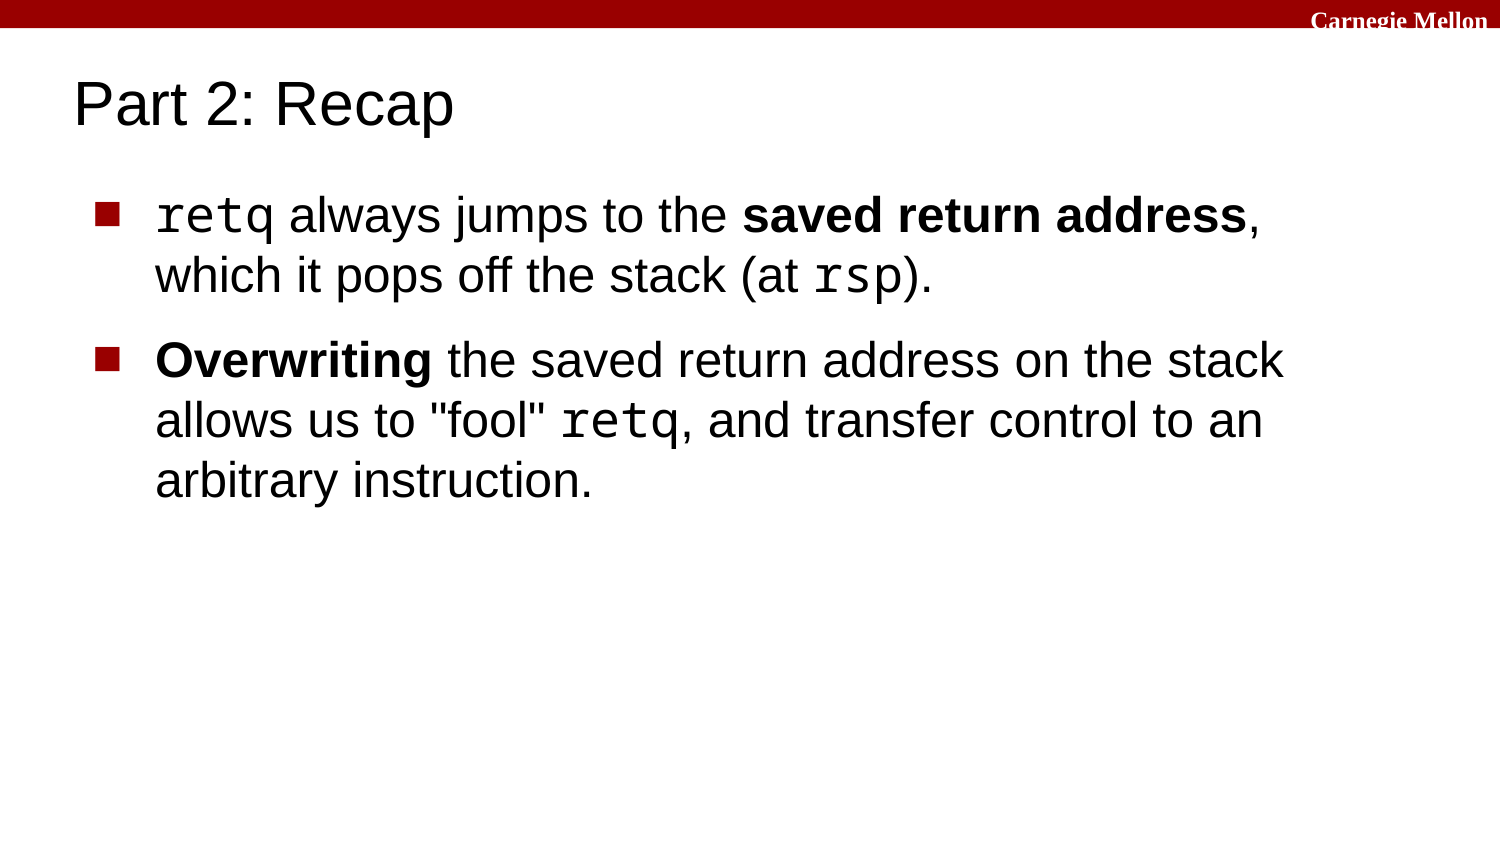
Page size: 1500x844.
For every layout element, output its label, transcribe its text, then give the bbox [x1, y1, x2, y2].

title Part 2: Recap [58, 53, 1304, 148]
list retq always jumps to the saved return address, which it pops off the stack (at rsp). Overwriting the saved return address on the stack allows us to "fool" retq, and transfer control to an arbitrary instruction. [65, 167, 1361, 780]
